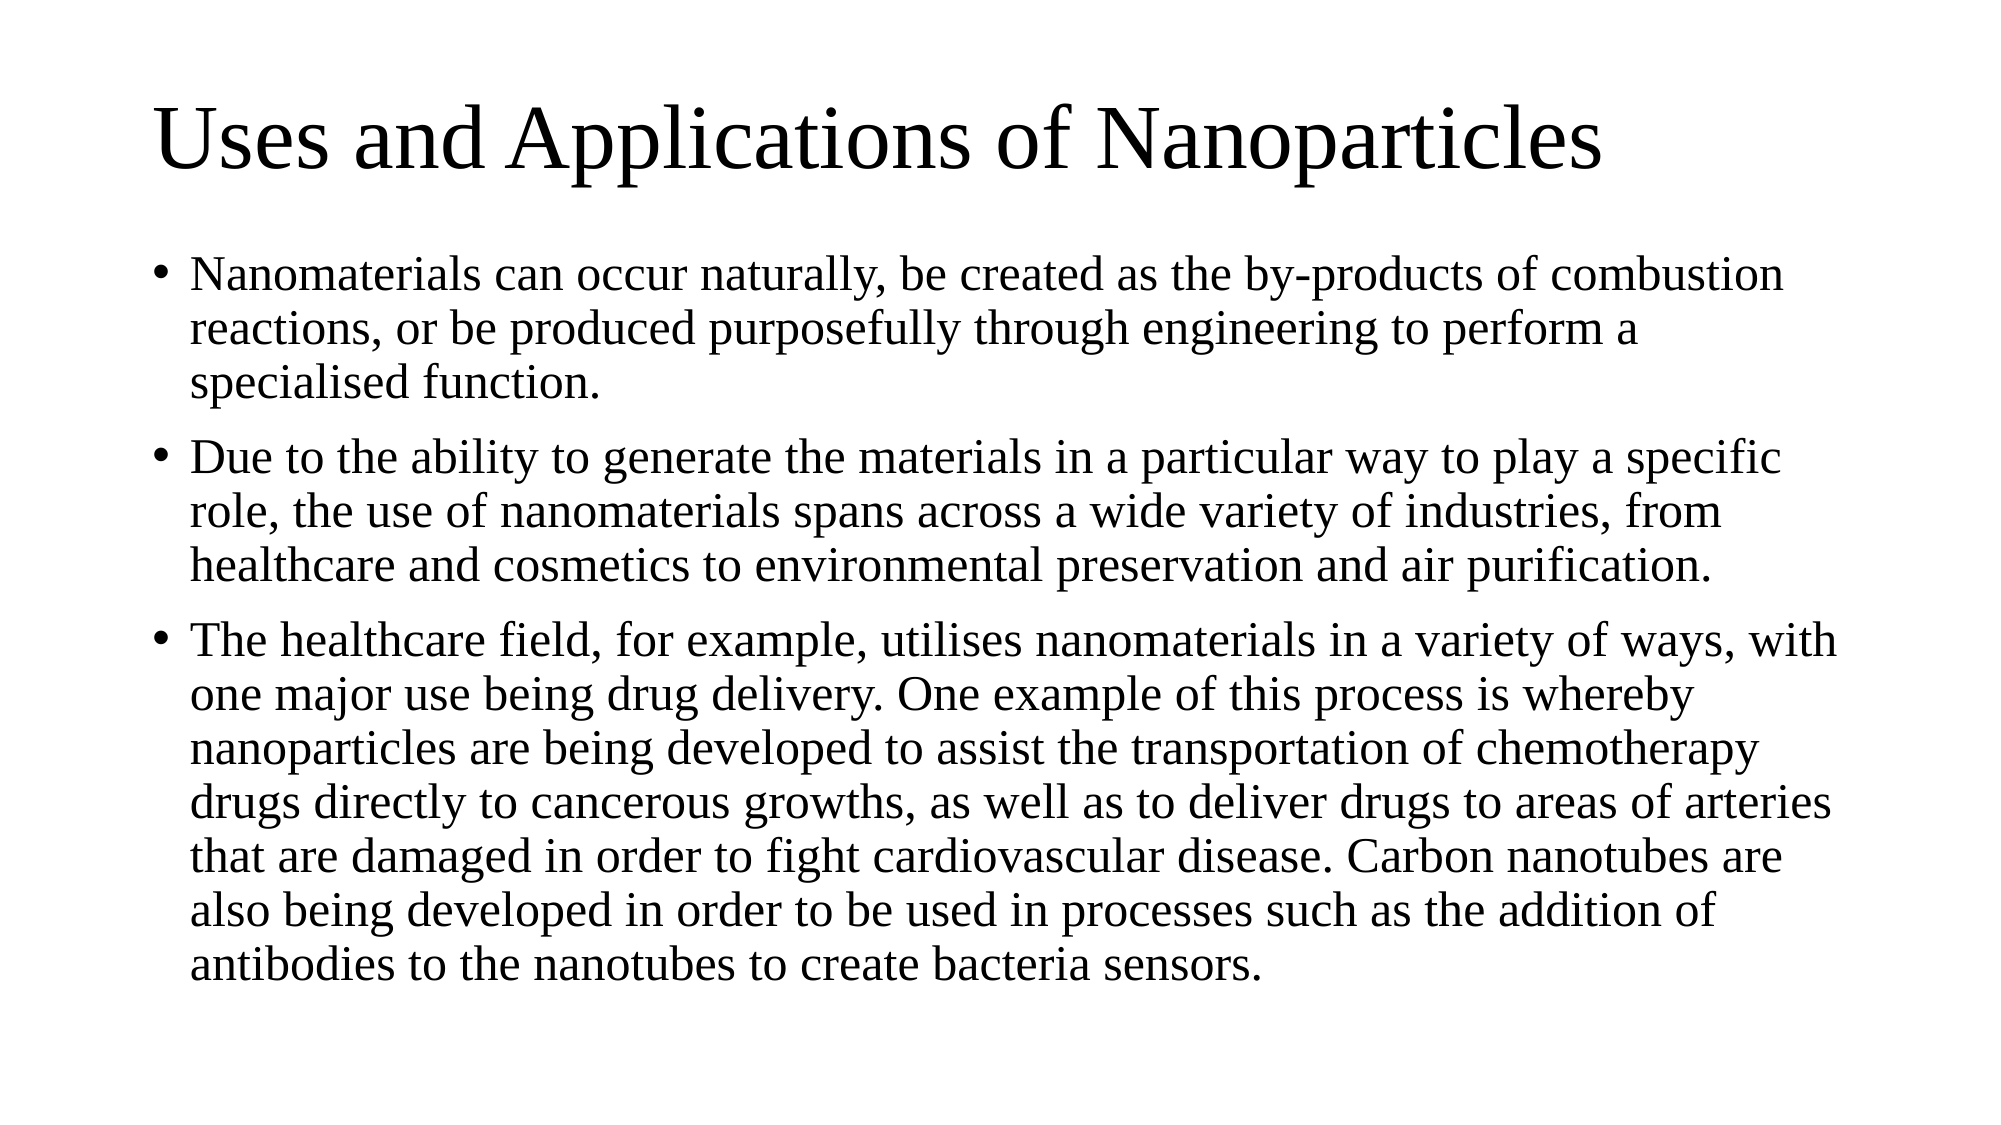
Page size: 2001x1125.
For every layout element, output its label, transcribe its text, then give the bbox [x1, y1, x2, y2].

title Uses and Applications of Nanoparticles [137, 59, 1863, 218]
list Nanomaterials can occur naturally, be created as the by-products of combustion reactions, or be produced purposefully through engineering to perform a specialised function. Due to the ability to generate the materials in a particular way to play a specific role, the use of nanomaterials spans across a wide variety of industries, from healthcare and cosmetics to environmental preservation and air purification. The healthcare field, for example, utilises nanomaterials in a variety of ways, with one major use being drug delivery. One example of this process is whereby nanoparticles are being developed to assist the transportation of chemotherapy drugs directly to cancerous growths, as well as to deliver drugs to areas of arteries that are damaged in order to fight cardiovascular disease. Carbon nanotubes are also being developed in order to be used in processes such as the addition of antibodies to the nanotubes to create bacteria sensors. [137, 239, 1863, 1014]
